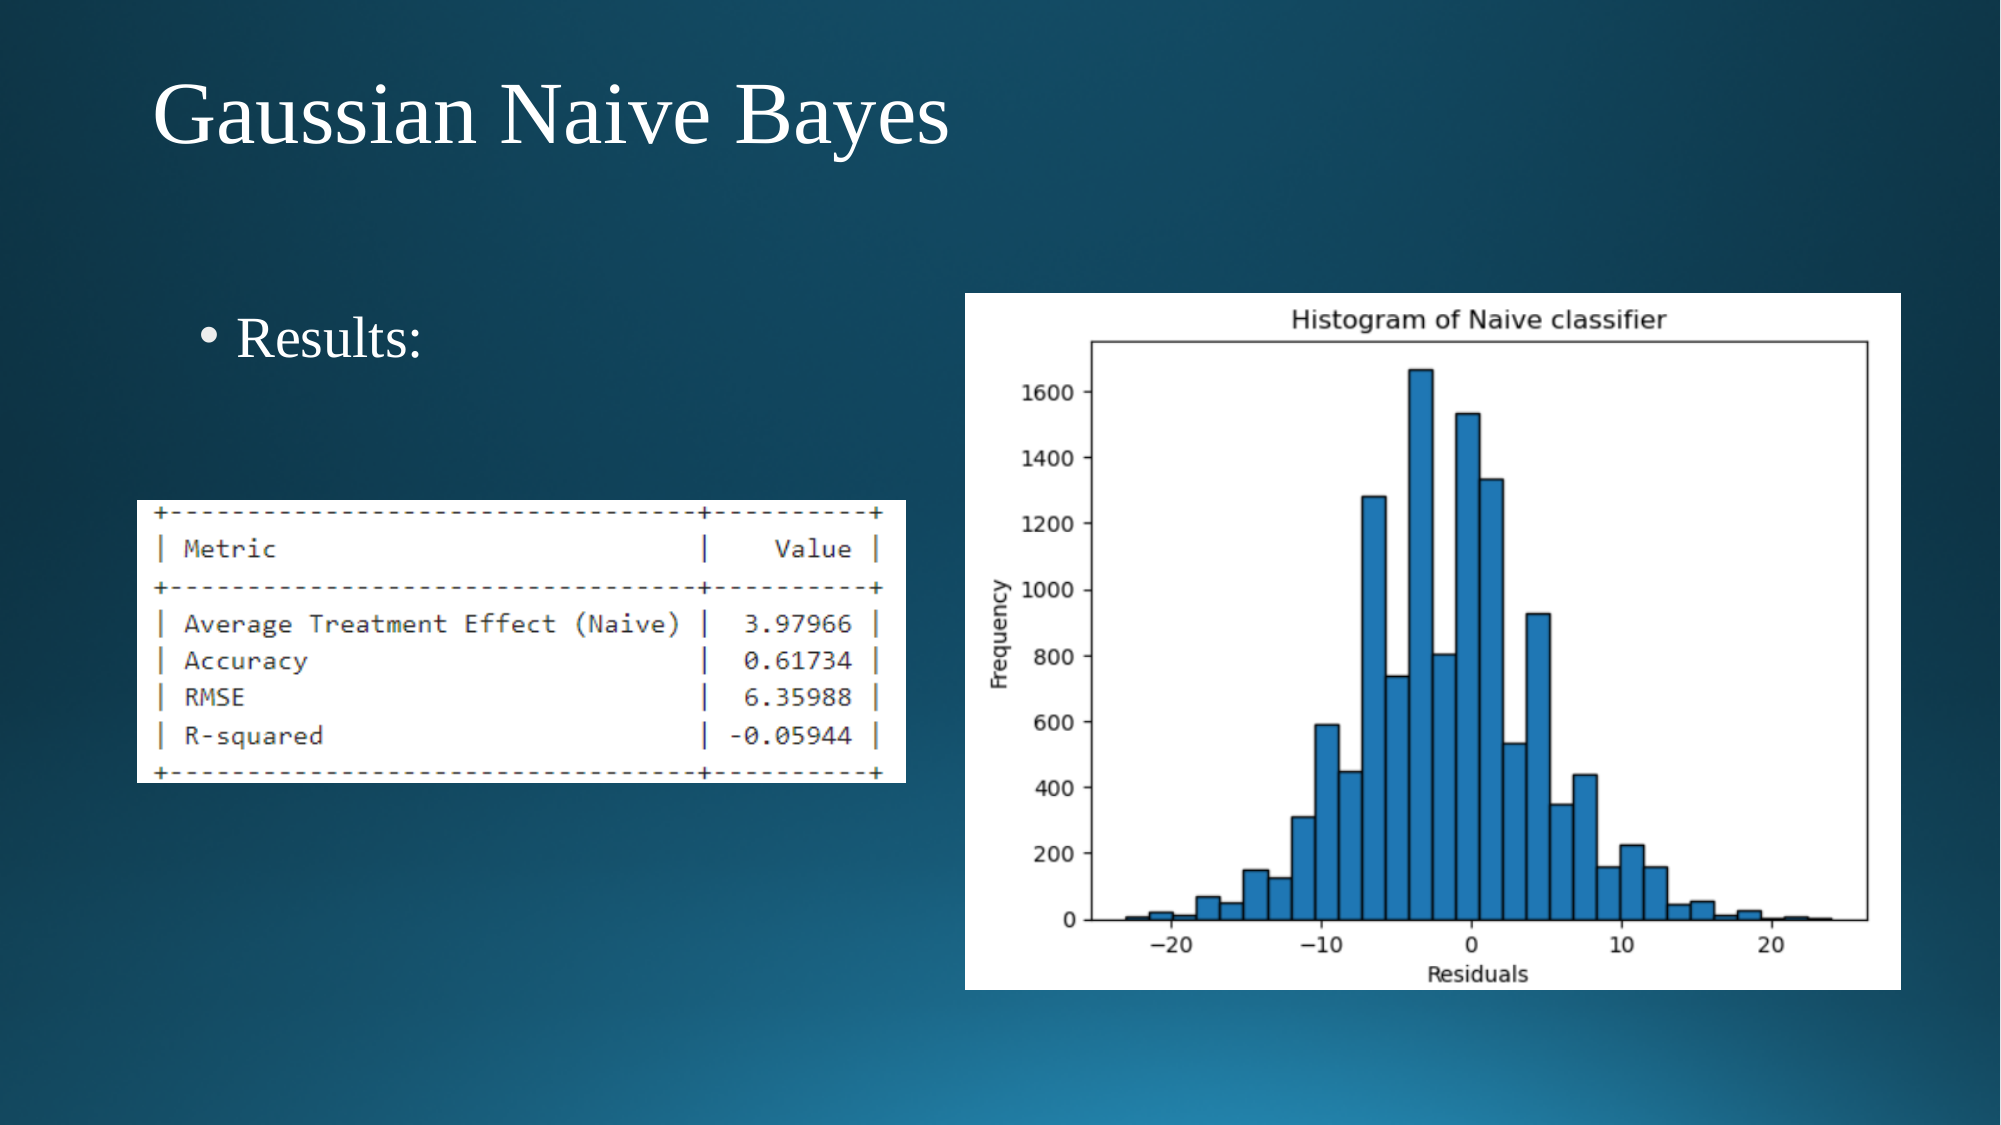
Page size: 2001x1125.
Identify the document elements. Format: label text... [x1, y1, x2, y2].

picture [0, 0, 2001, 1125]
list Results: [183, 299, 1863, 1014]
title Gaussian Naive Bayes [137, 59, 1863, 278]
